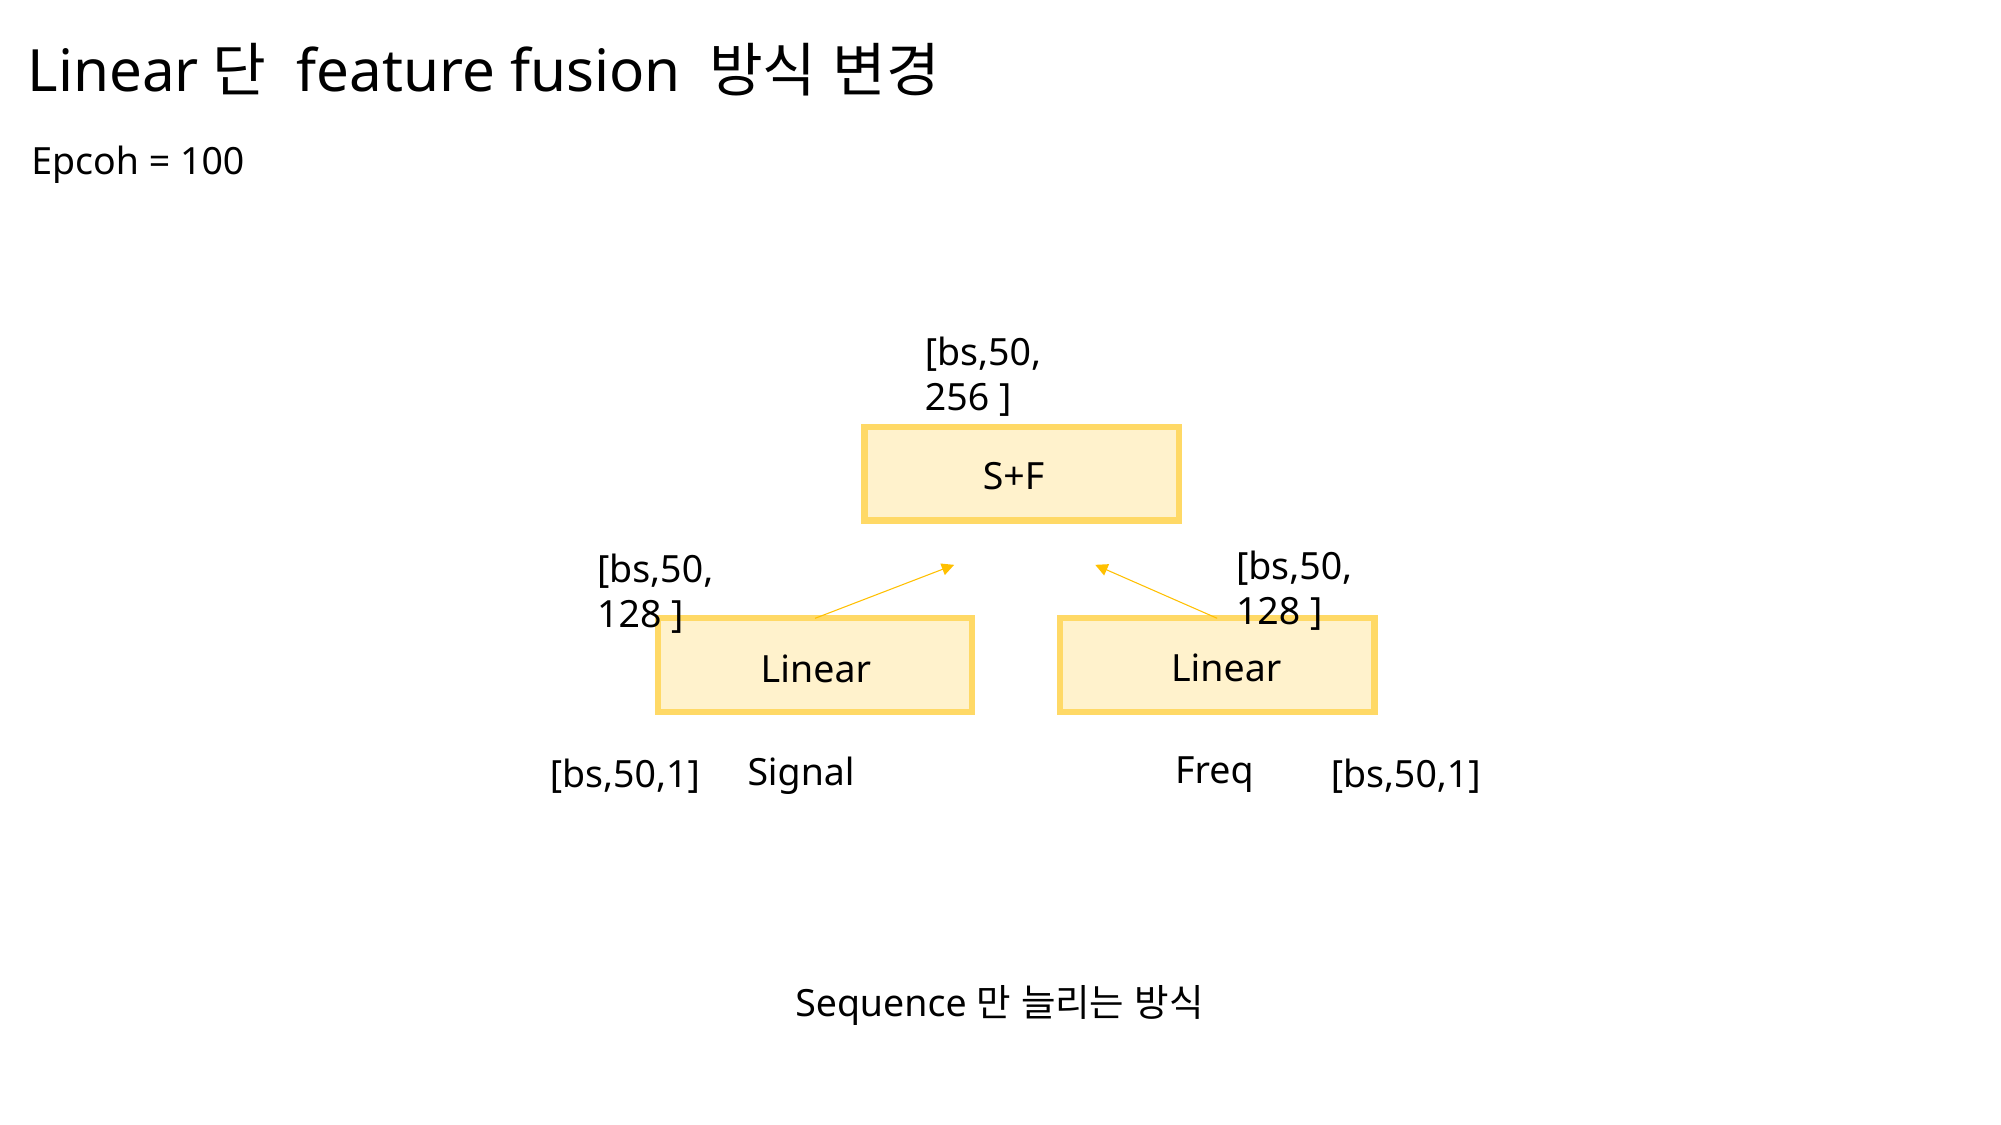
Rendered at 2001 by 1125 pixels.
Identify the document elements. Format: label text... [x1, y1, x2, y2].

text_box Epcoh = 100 [16, 129, 260, 190]
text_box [535, 320, 1554, 803]
text_box Sequence만 늘리는 방식 [780, 971, 1900, 1032]
title Linear단 feature fusion 방식 변경 [12, 0, 1738, 181]
